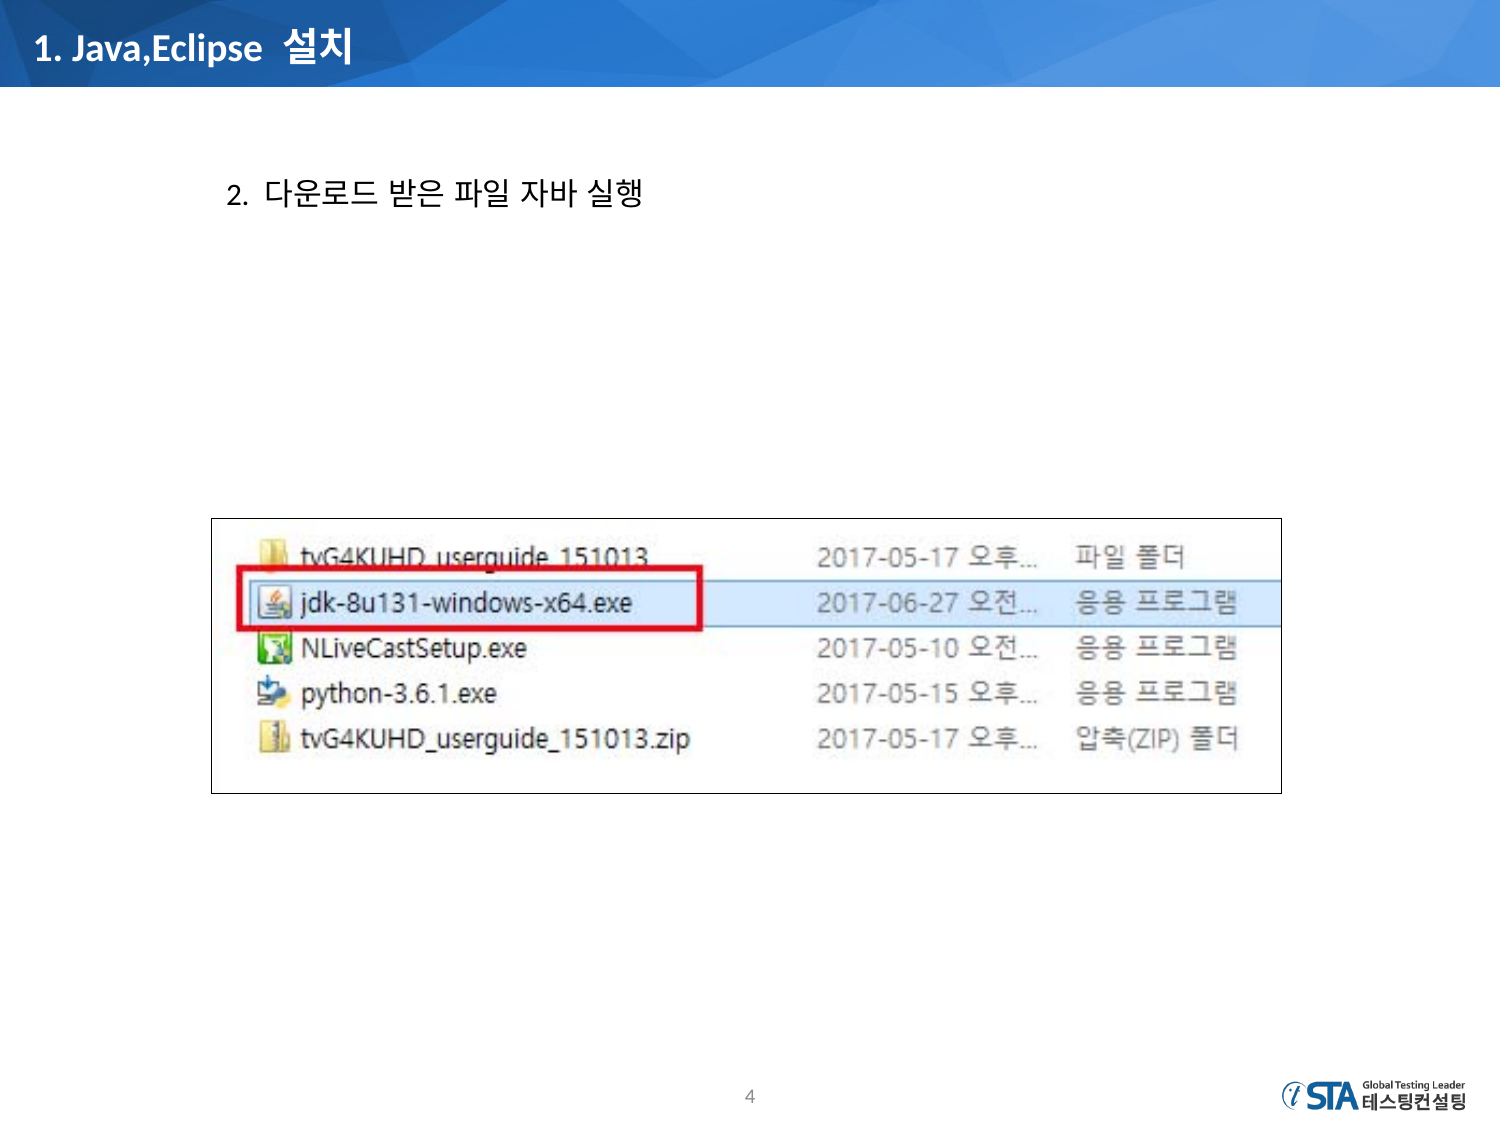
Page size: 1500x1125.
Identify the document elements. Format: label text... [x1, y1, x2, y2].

title 1. Java,Eclipse 설치 [17, 13, 1131, 85]
picture [211, 518, 1282, 794]
picture [1281, 1079, 1466, 1111]
slide_number 4 [581, 1064, 919, 1125]
picture [0, 0, 1500, 87]
text_box 2. 다운로드 받은 파일 자바 실행 [211, 148, 1289, 219]
